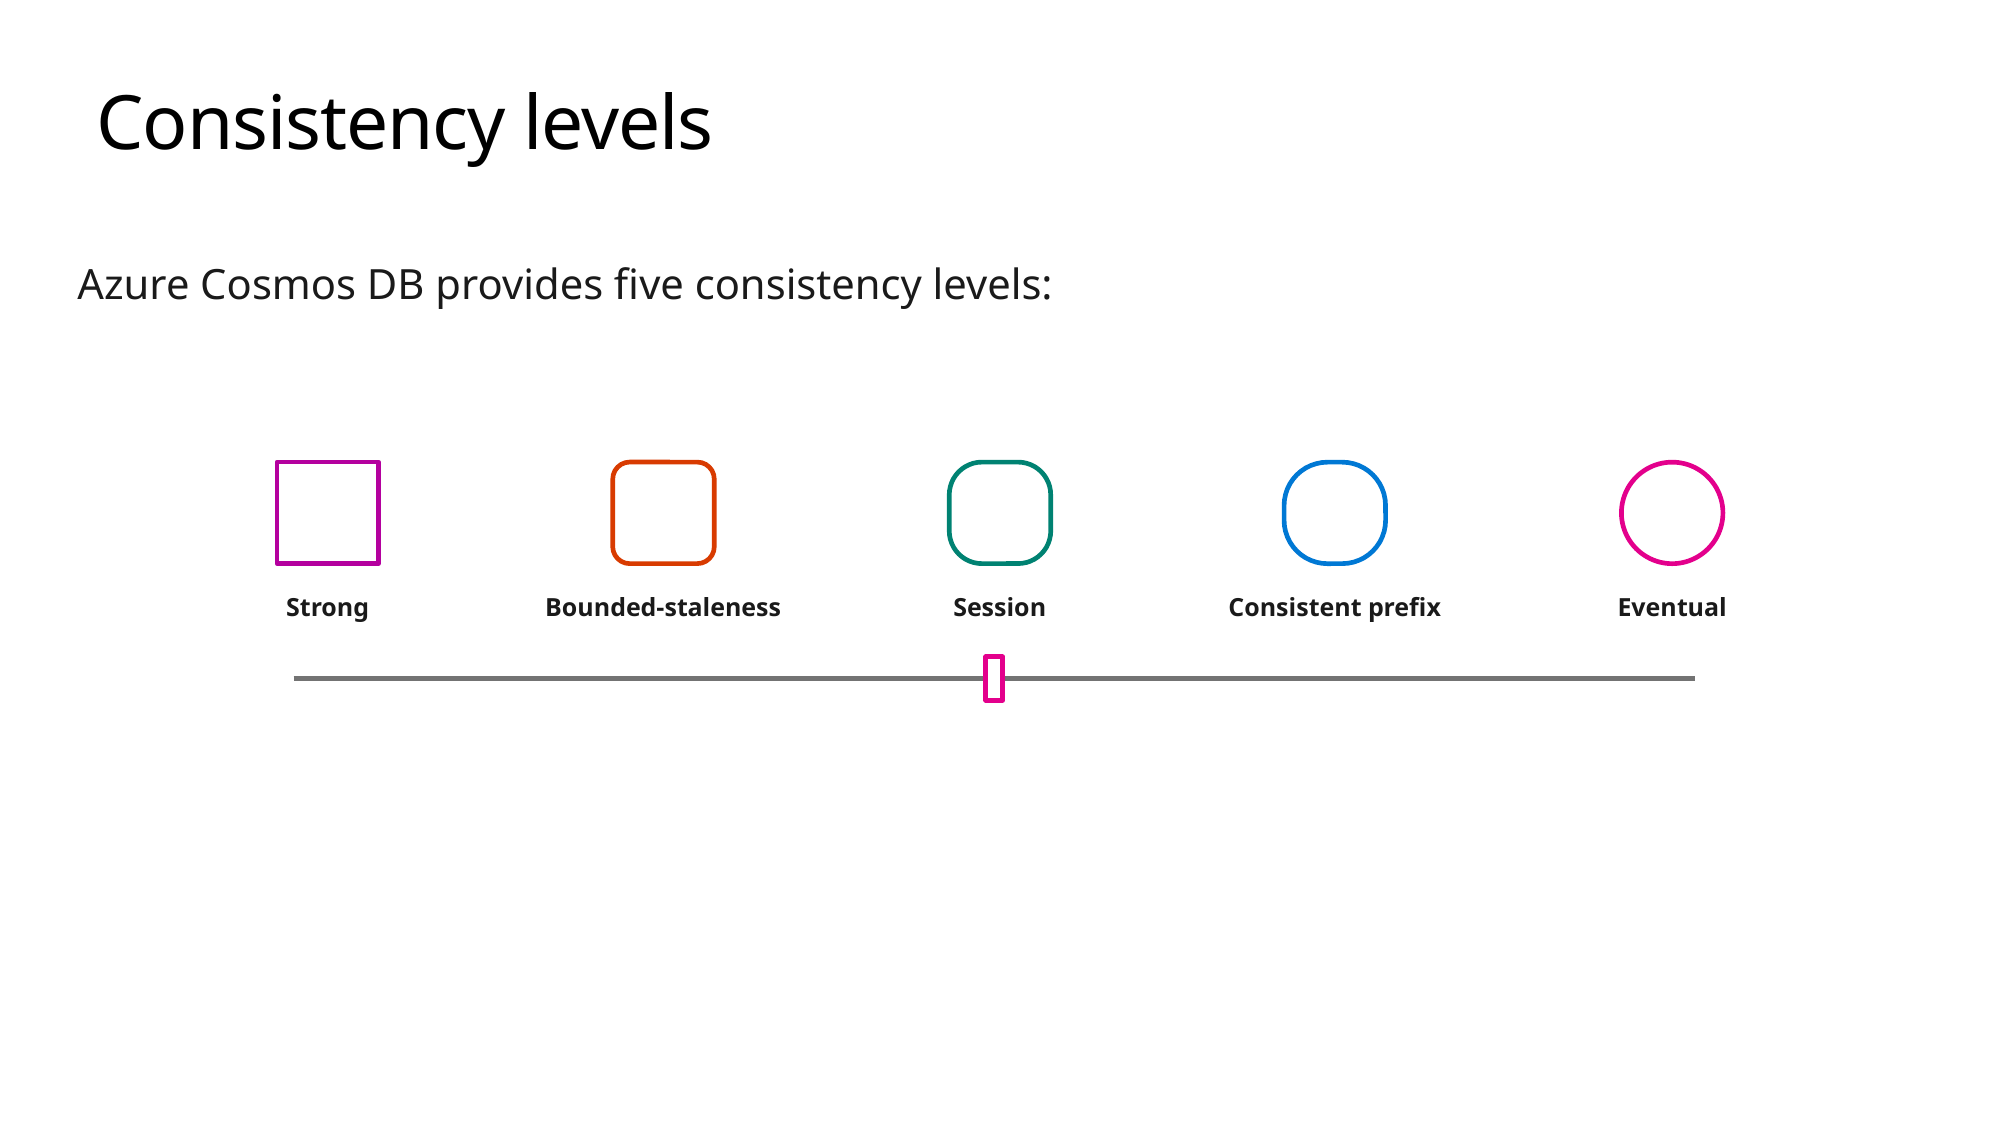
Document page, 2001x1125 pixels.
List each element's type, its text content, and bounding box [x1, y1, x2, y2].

title Consistency levels [96, 75, 1904, 166]
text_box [276, 461, 1724, 701]
text_box Azure Cosmos DB provides five consistency levels: [62, 250, 1079, 316]
